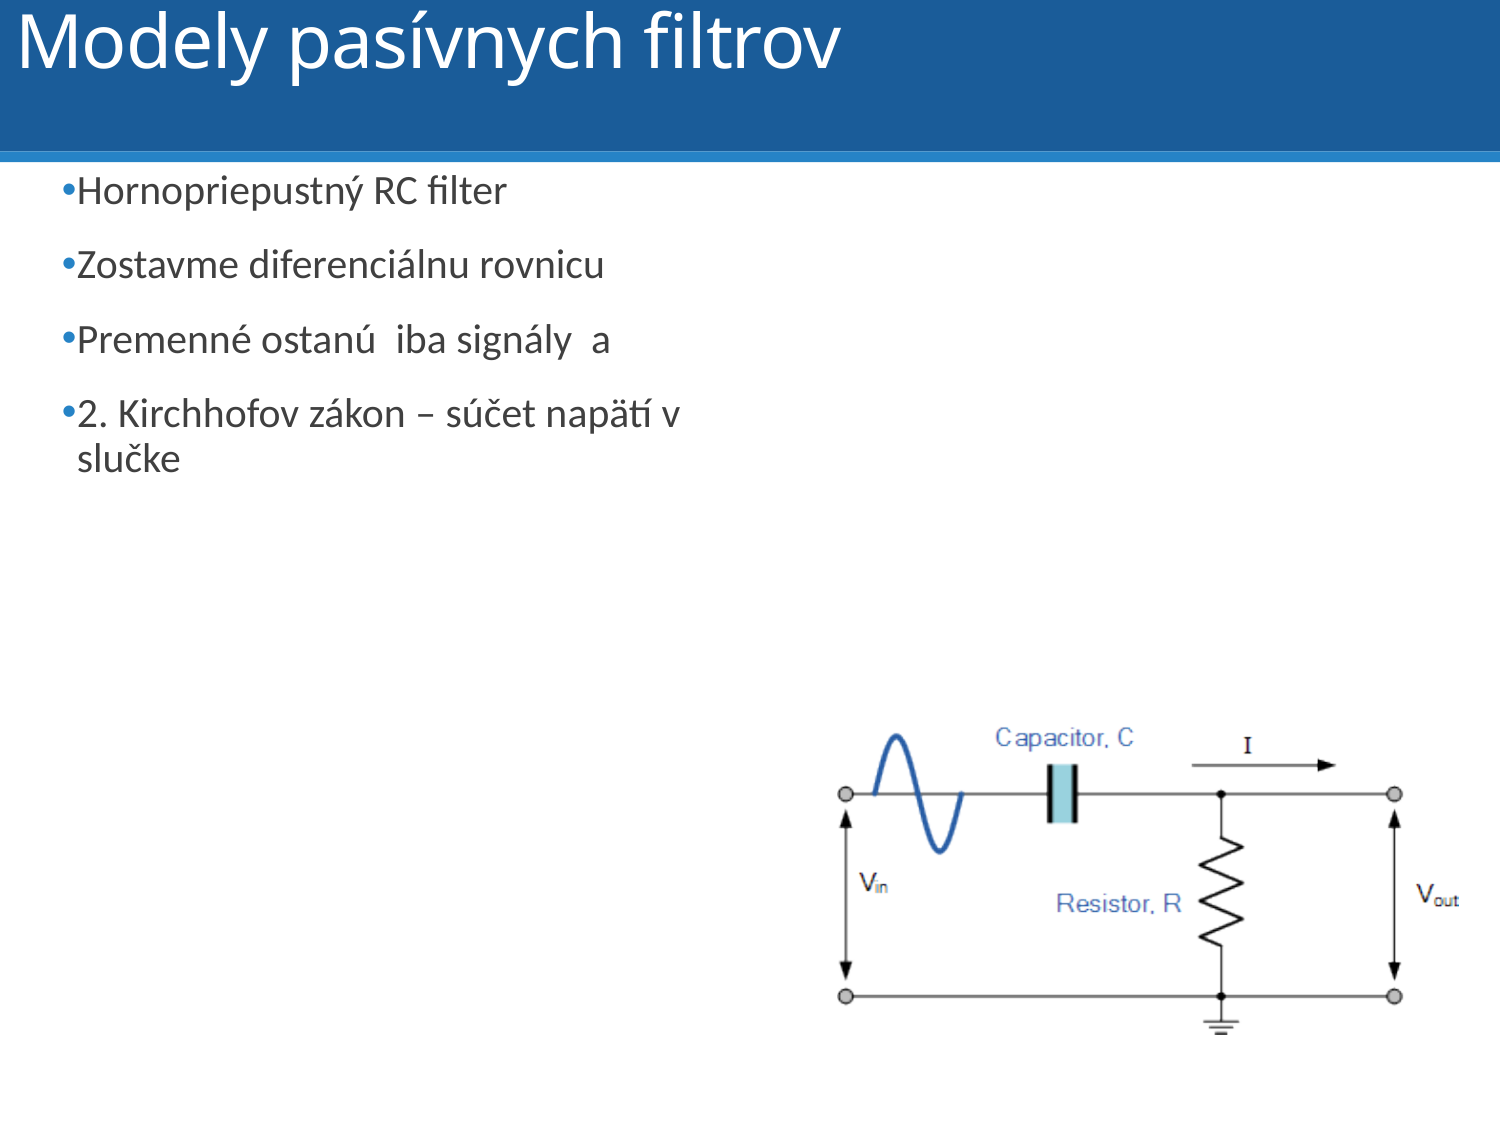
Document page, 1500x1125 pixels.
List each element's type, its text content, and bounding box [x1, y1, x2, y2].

picture [837, 719, 1459, 1035]
title Modely pasívnych filtrov [0, 0, 1334, 146]
